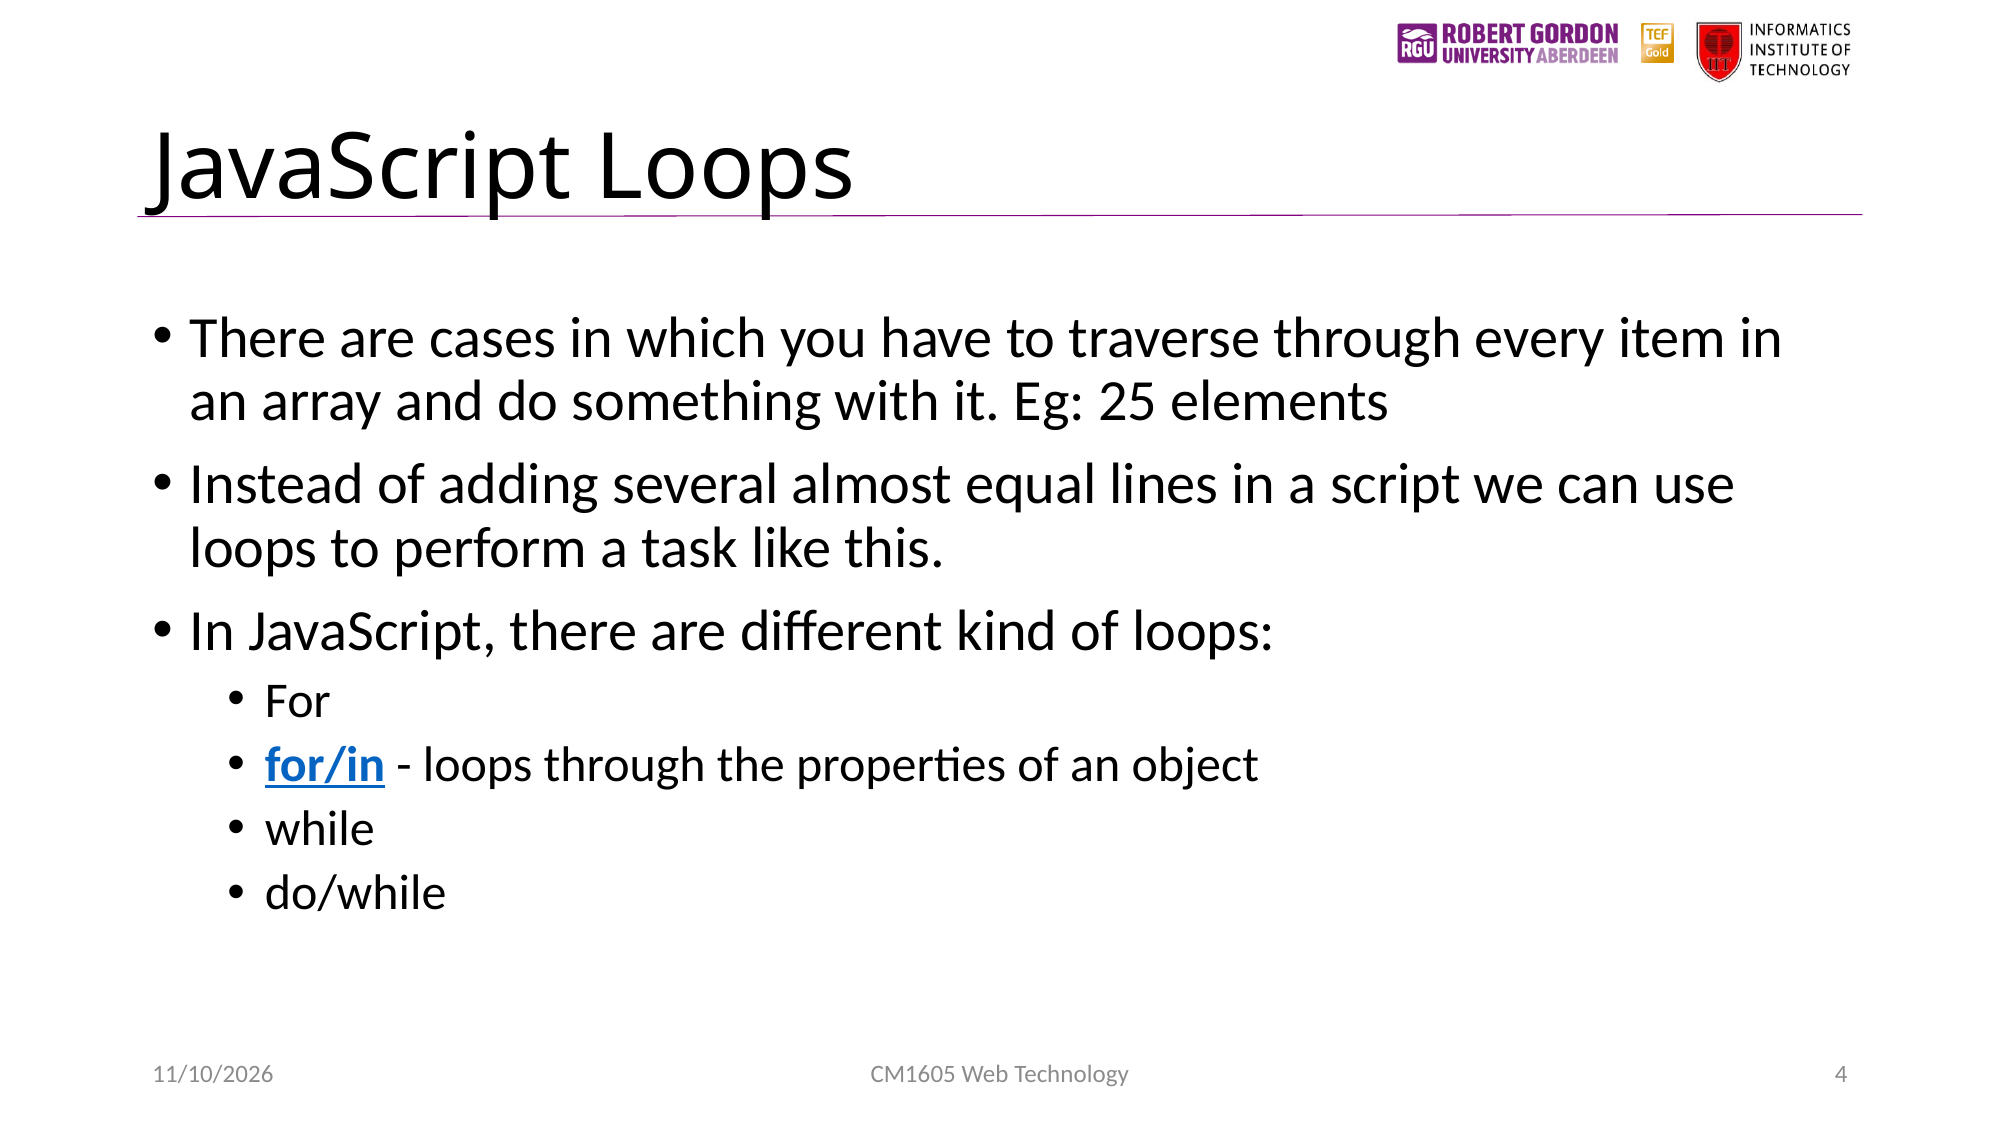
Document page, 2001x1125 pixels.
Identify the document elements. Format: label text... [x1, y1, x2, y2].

picture [1388, 5, 1863, 59]
slide_number 4 [1412, 1042, 1863, 1103]
title JavaScript Loops [137, 59, 1863, 278]
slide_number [137, 1042, 588, 1103]
footer CM1605 Web Technology [662, 1042, 1338, 1103]
list There are cases in which you have to traverse through every item in an array and do something with it. Eg: 25 elements Instead of adding several almost equal lines in a script we can use loops to perform a task like this. In JavaScript, there are different kind of loops: For for/in - loops through the properties of an object while do/while [137, 299, 1863, 1014]
